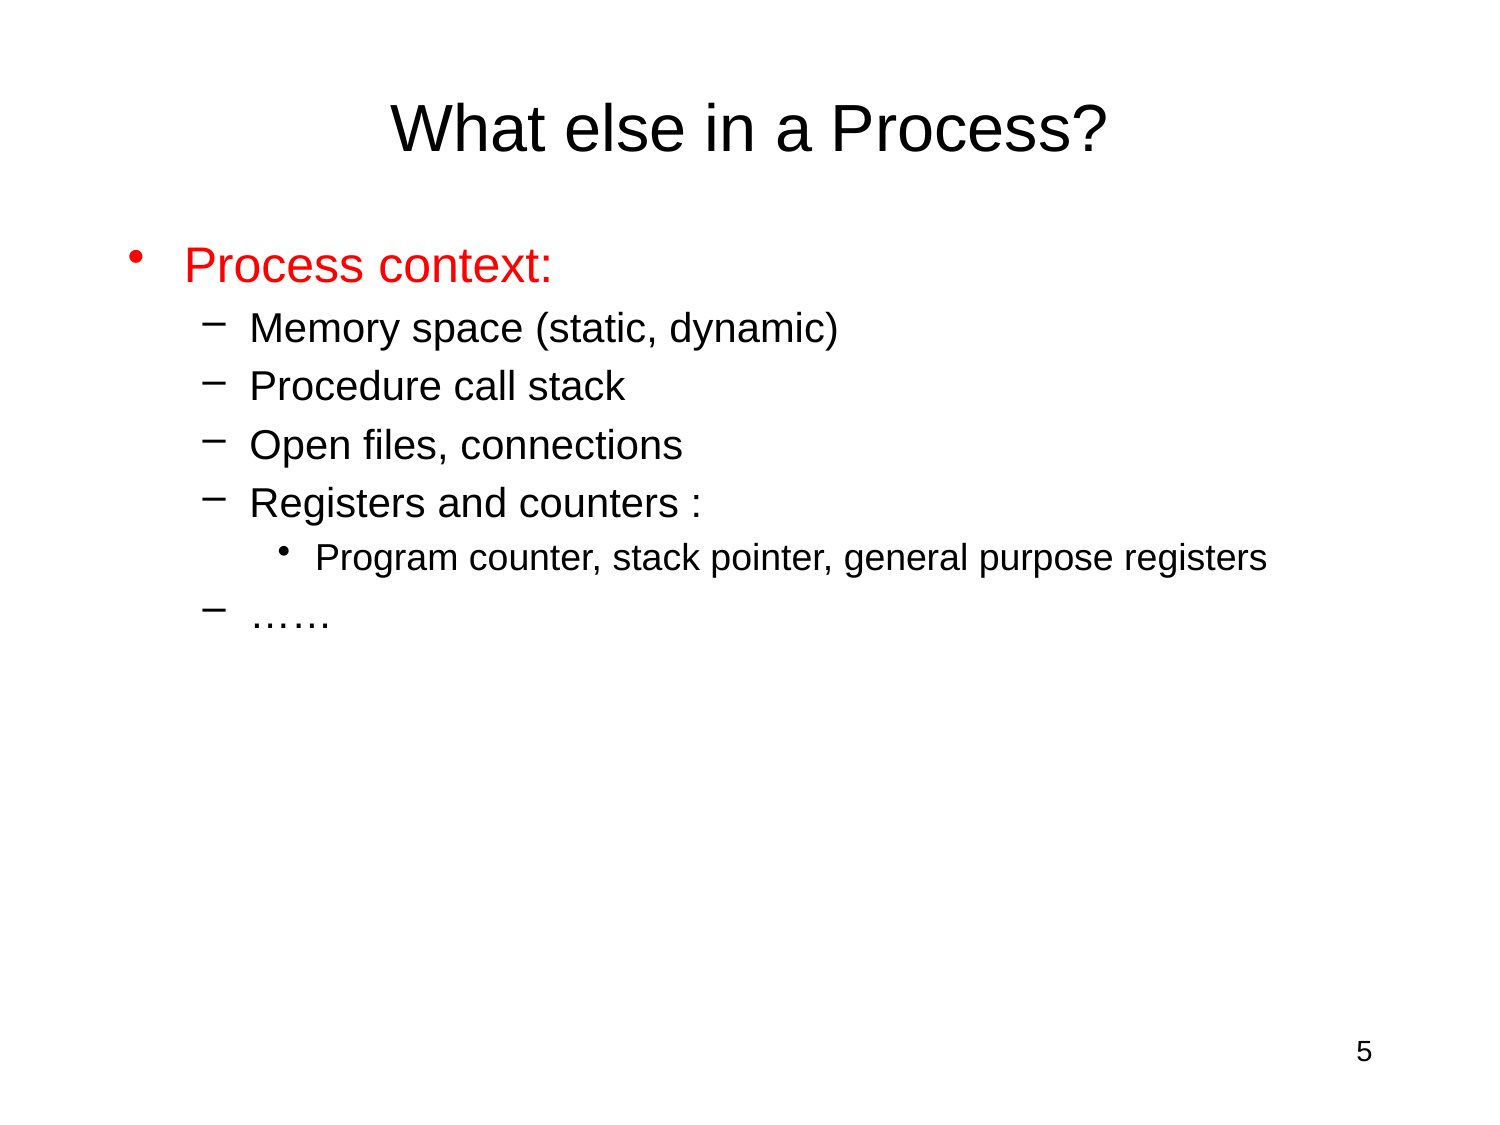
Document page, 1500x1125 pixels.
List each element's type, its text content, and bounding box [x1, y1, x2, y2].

list Process context: Memory space (static, dynamic) Procedure call stack Open files, connections Registers and counters : Program counter, stack pointer, general purpose registers …… [112, 224, 1388, 1000]
title What else in a Process? [112, 62, 1388, 188]
slide_number 5 [1074, 1024, 1388, 1101]
